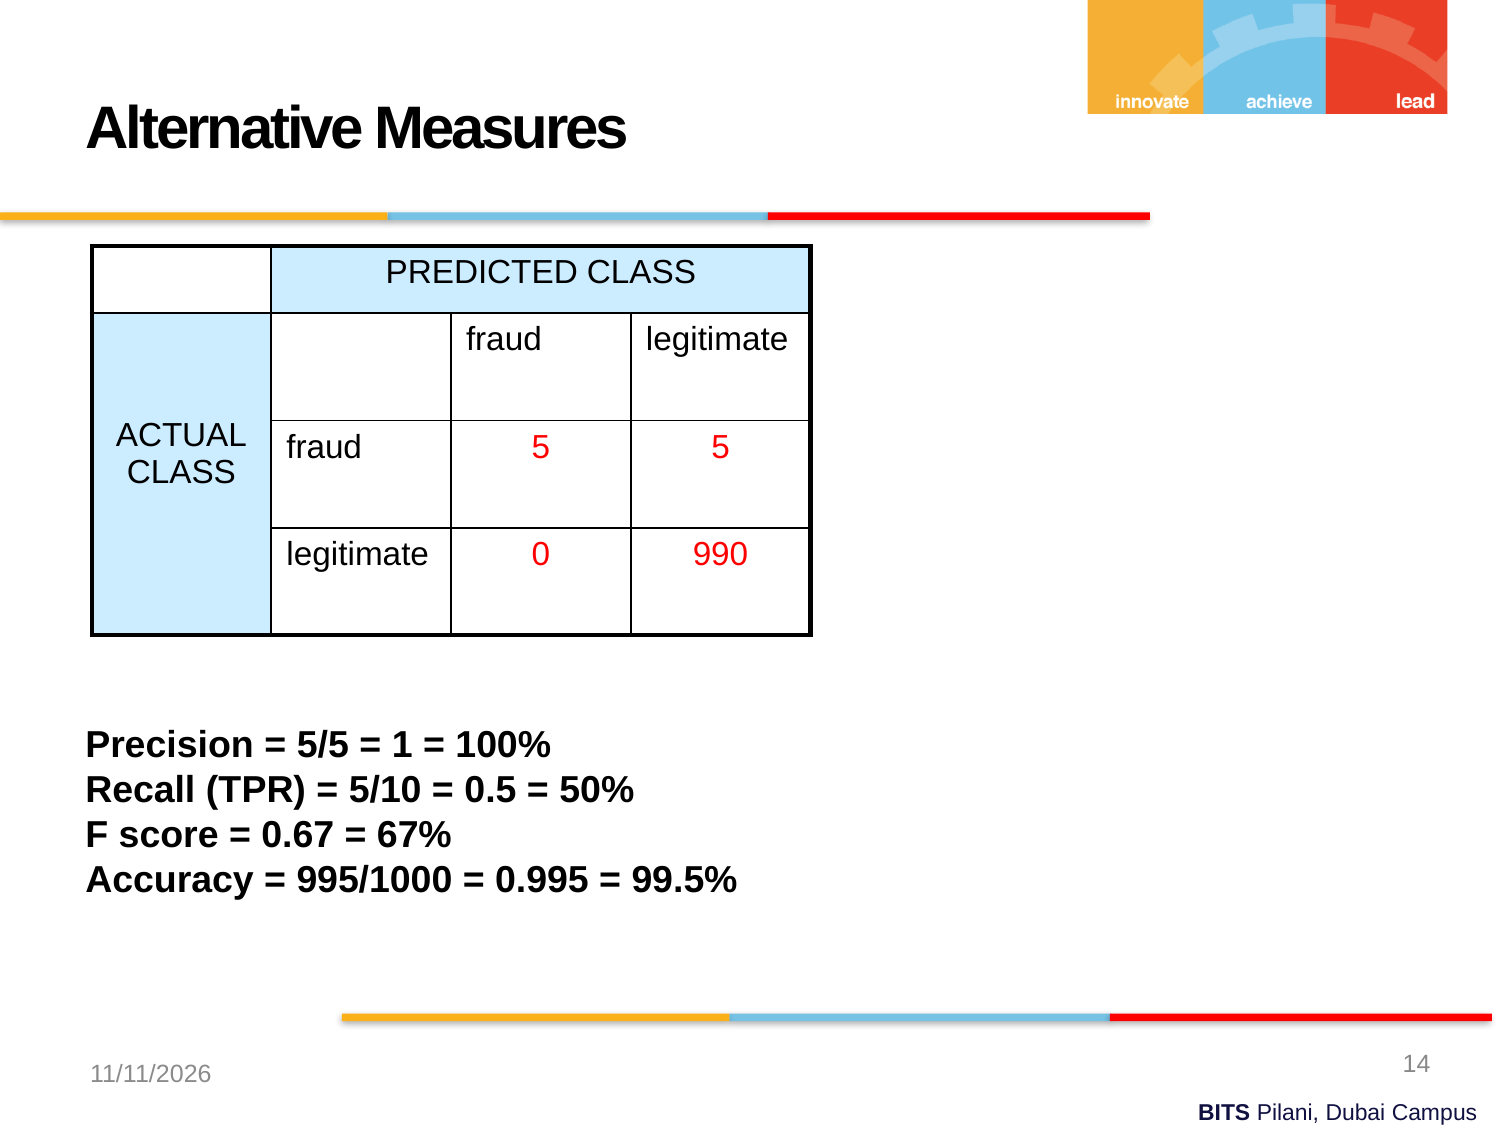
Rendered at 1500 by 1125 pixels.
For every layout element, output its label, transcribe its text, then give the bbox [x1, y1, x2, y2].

table_cell 5 [632, 421, 808, 527]
slide_number 14 [1095, 1032, 1446, 1093]
table_cell [272, 314, 450, 420]
table_cell 5 [452, 421, 630, 527]
table_cell 990 [632, 529, 808, 633]
title Alternative Measures [70, 80, 1430, 169]
text_box Precision = 5/5 = 1 = 100% Recall (TPR) = 5/10 = 0.5 = 50% F score = 0.67 = 67% Accuracy = 995/1000 = 0.995 = 99.5% [70, 712, 913, 953]
table_cell fraud [272, 421, 450, 527]
table_cell legitimate [272, 529, 450, 633]
table_cell 0 [452, 529, 630, 633]
table_header PREDICTED CLASS [272, 248, 808, 312]
table_cell fraud [452, 314, 630, 420]
table_header [94, 248, 270, 312]
picture [1087, 0, 1448, 114]
table_cell legitimate [632, 314, 808, 420]
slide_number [75, 1042, 425, 1103]
table_cell ACTUAL CLASS [94, 314, 270, 633]
